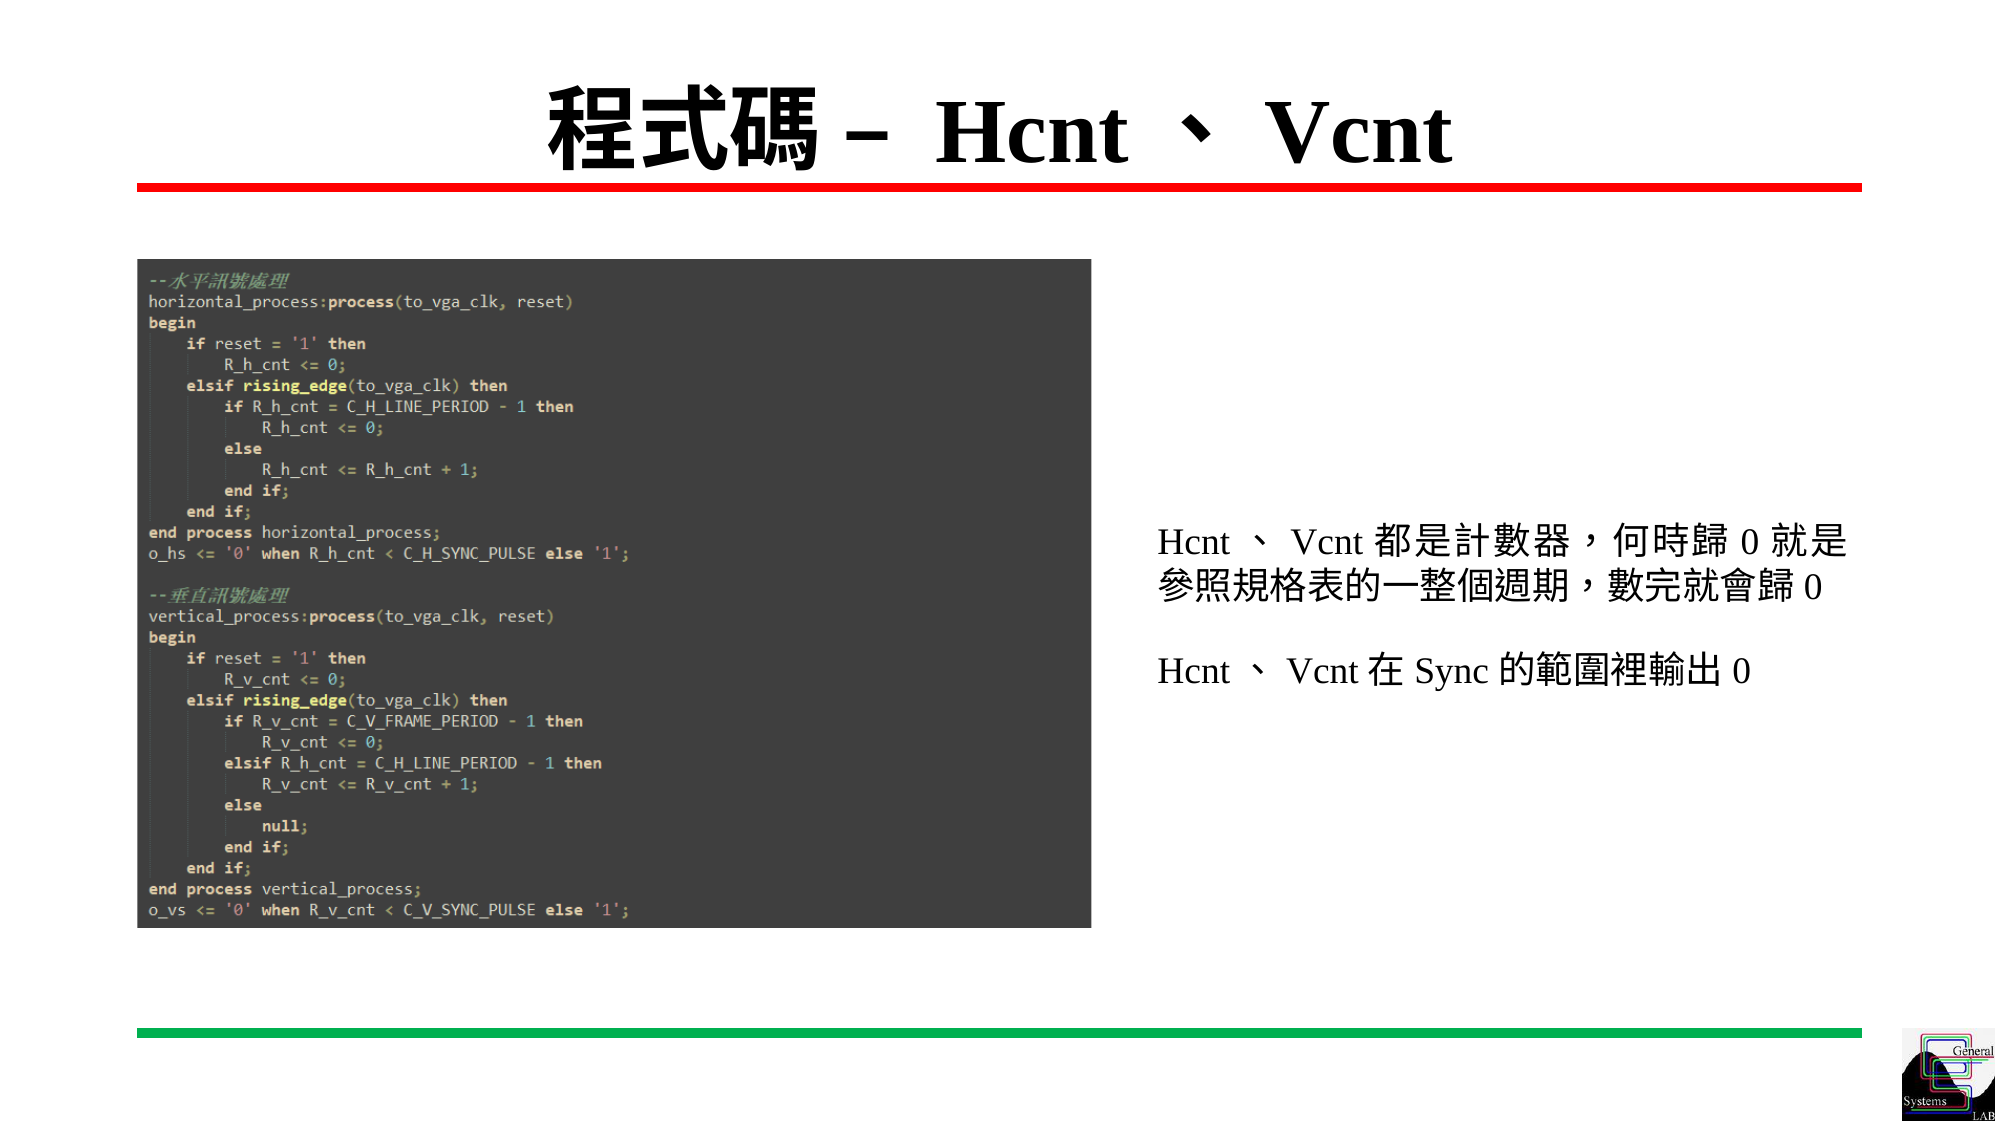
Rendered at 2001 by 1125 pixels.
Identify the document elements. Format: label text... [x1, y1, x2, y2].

picture [137, 258, 1092, 928]
text_box Hcnt、Vcnt都是計數器，何時歸0就是參照規格表的一整個週期，數完就會歸0 [1142, 509, 1863, 615]
picture [1902, 1028, 1995, 1121]
title 程式碼 – Hcnt、Vcnt [137, 74, 1863, 193]
text_box Hcnt、Vcnt在Sync的範圍裡輸出0 [1142, 638, 1863, 699]
